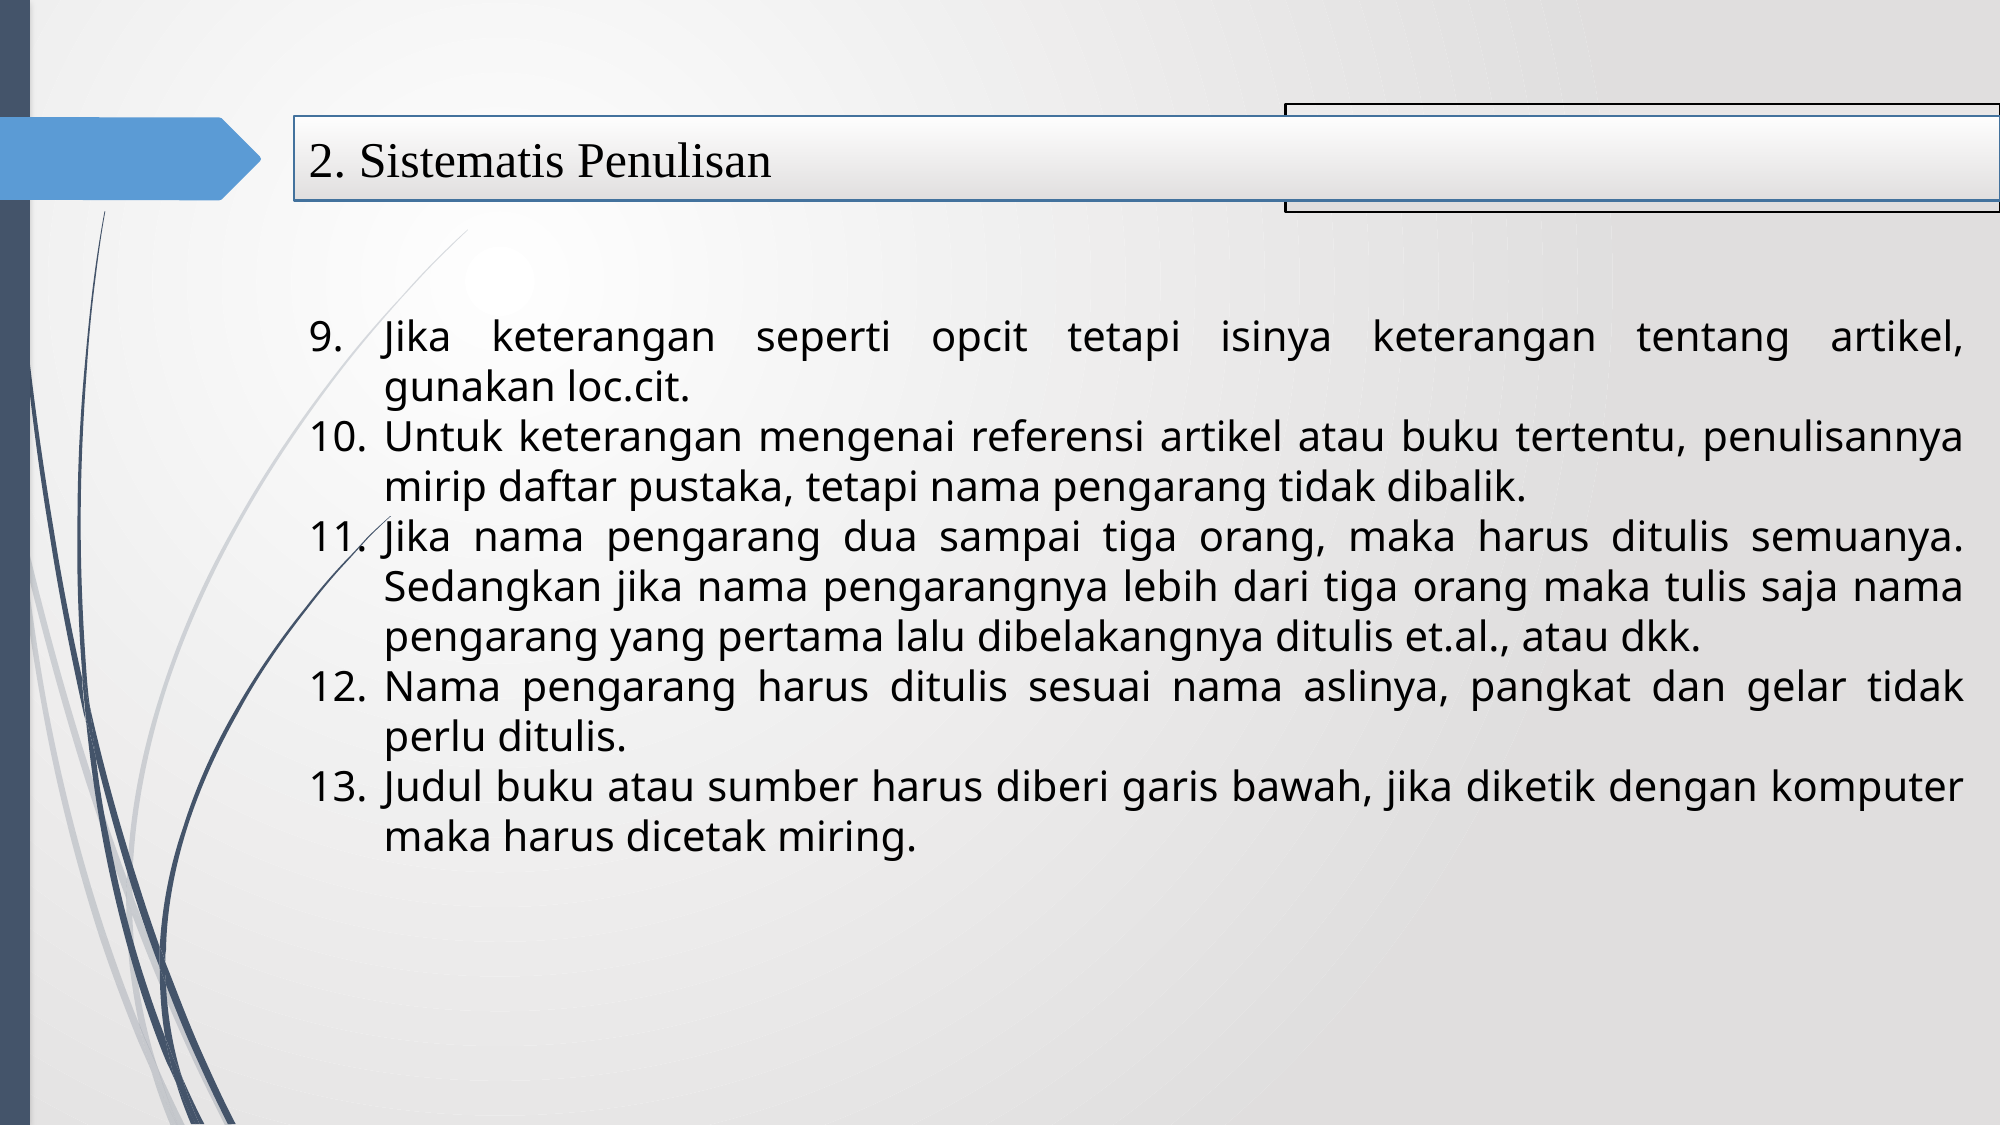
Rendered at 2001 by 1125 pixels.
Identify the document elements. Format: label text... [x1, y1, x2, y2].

text_box 2. Sistematis Penulisan [294, 120, 1032, 256]
text_box [1284, 103, 2000, 115]
text_box [293, 115, 2000, 202]
text_box [1284, 202, 2000, 213]
text_box Jika keterangan seperti opcit tetapi isinya keterangan tentang artikel, gunakan loc.cit. Untuk keterangan mengenai referensi artikel atau buku tertentu, penulisannya mirip daftar pustaka, tetapi nama pengarang tidak dibalik. Jika nama pengarang dua sampai tiga orang, maka harus ditulis semuanya. Sedangkan jika nama pengarangnya lebih dari tiga orang maka tulis saja nama pengarang yang pertama lalu dibelakangnya ditulis et.al., atau dkk. Nama pengarang harus ditulis sesuai nama aslinya, pangkat dan gelar tidak perlu ditulis. Judul buku atau sumber harus diberi garis bawah, jika diketik dengan komputer maka harus dicetak miring. [294, 302, 1980, 868]
